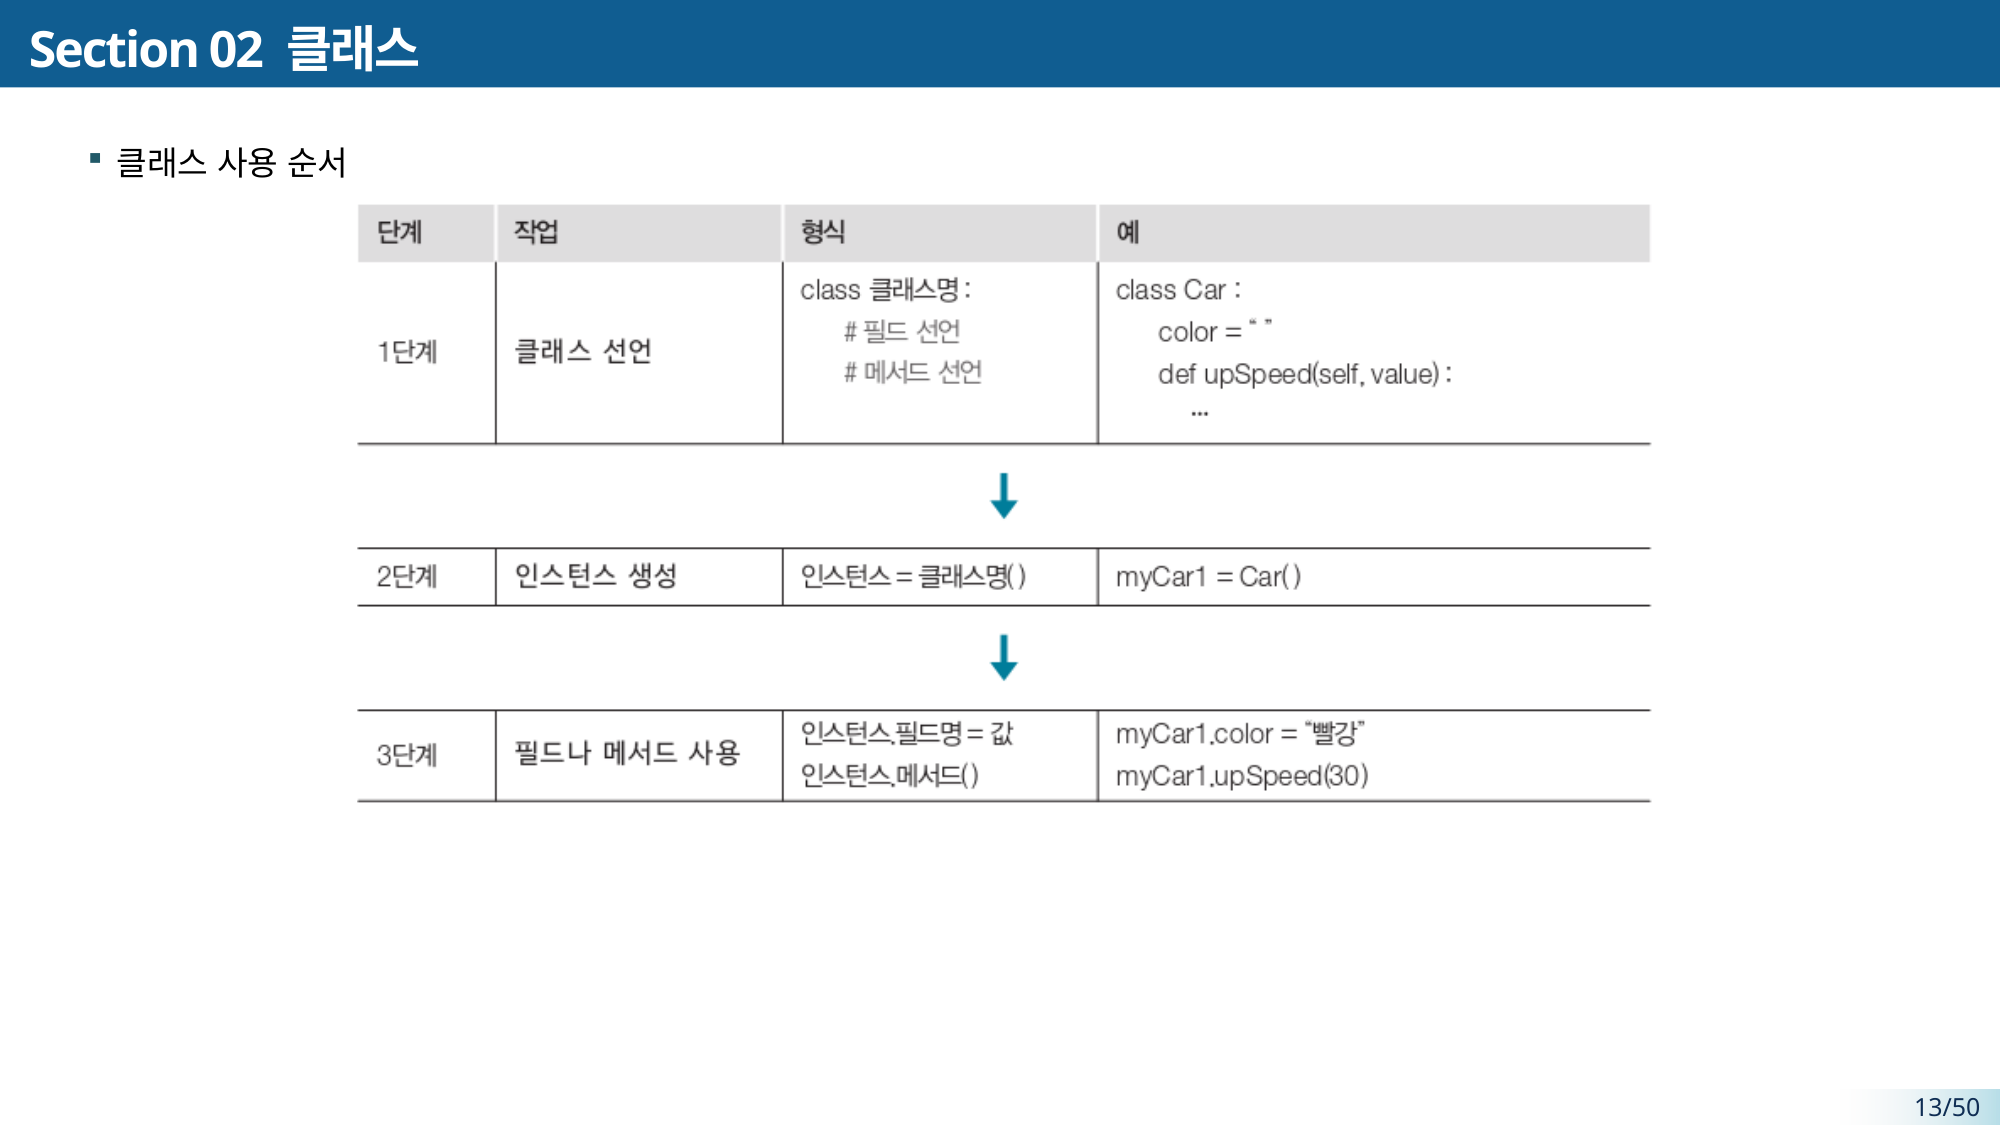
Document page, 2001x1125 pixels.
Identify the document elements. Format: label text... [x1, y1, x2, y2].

title Section 02 클래스 [13, 8, 1717, 87]
picture [357, 200, 1655, 807]
list 클래스 사용 순서 [13, 126, 1975, 1057]
